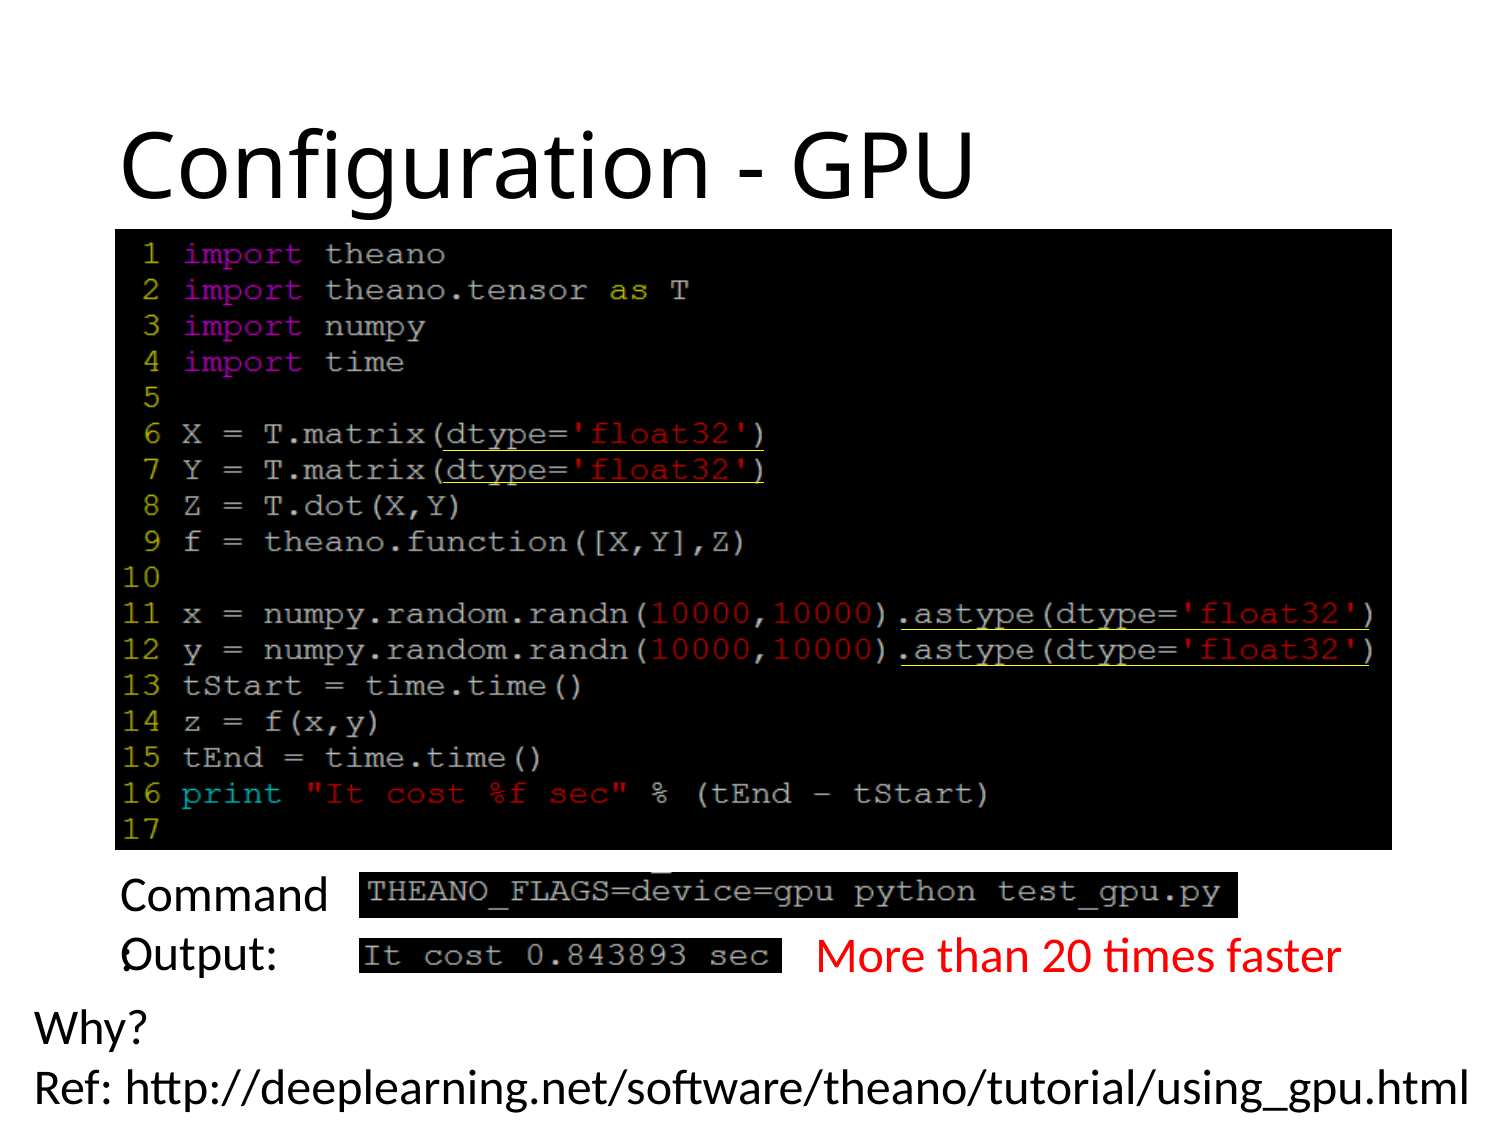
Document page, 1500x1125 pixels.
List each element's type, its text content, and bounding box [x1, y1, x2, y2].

picture [114, 229, 1392, 851]
picture [359, 872, 1238, 918]
text_box Command: [105, 854, 351, 913]
text_box Why? Ref: http://deeplearning.net/software/theano/tutorial/using_gpu.html [19, 986, 1500, 1122]
title Configuration - GPU [103, 59, 1397, 278]
text_box Output: [105, 913, 351, 988]
picture [359, 937, 782, 973]
text_box More than 20 times faster [800, 915, 1453, 991]
